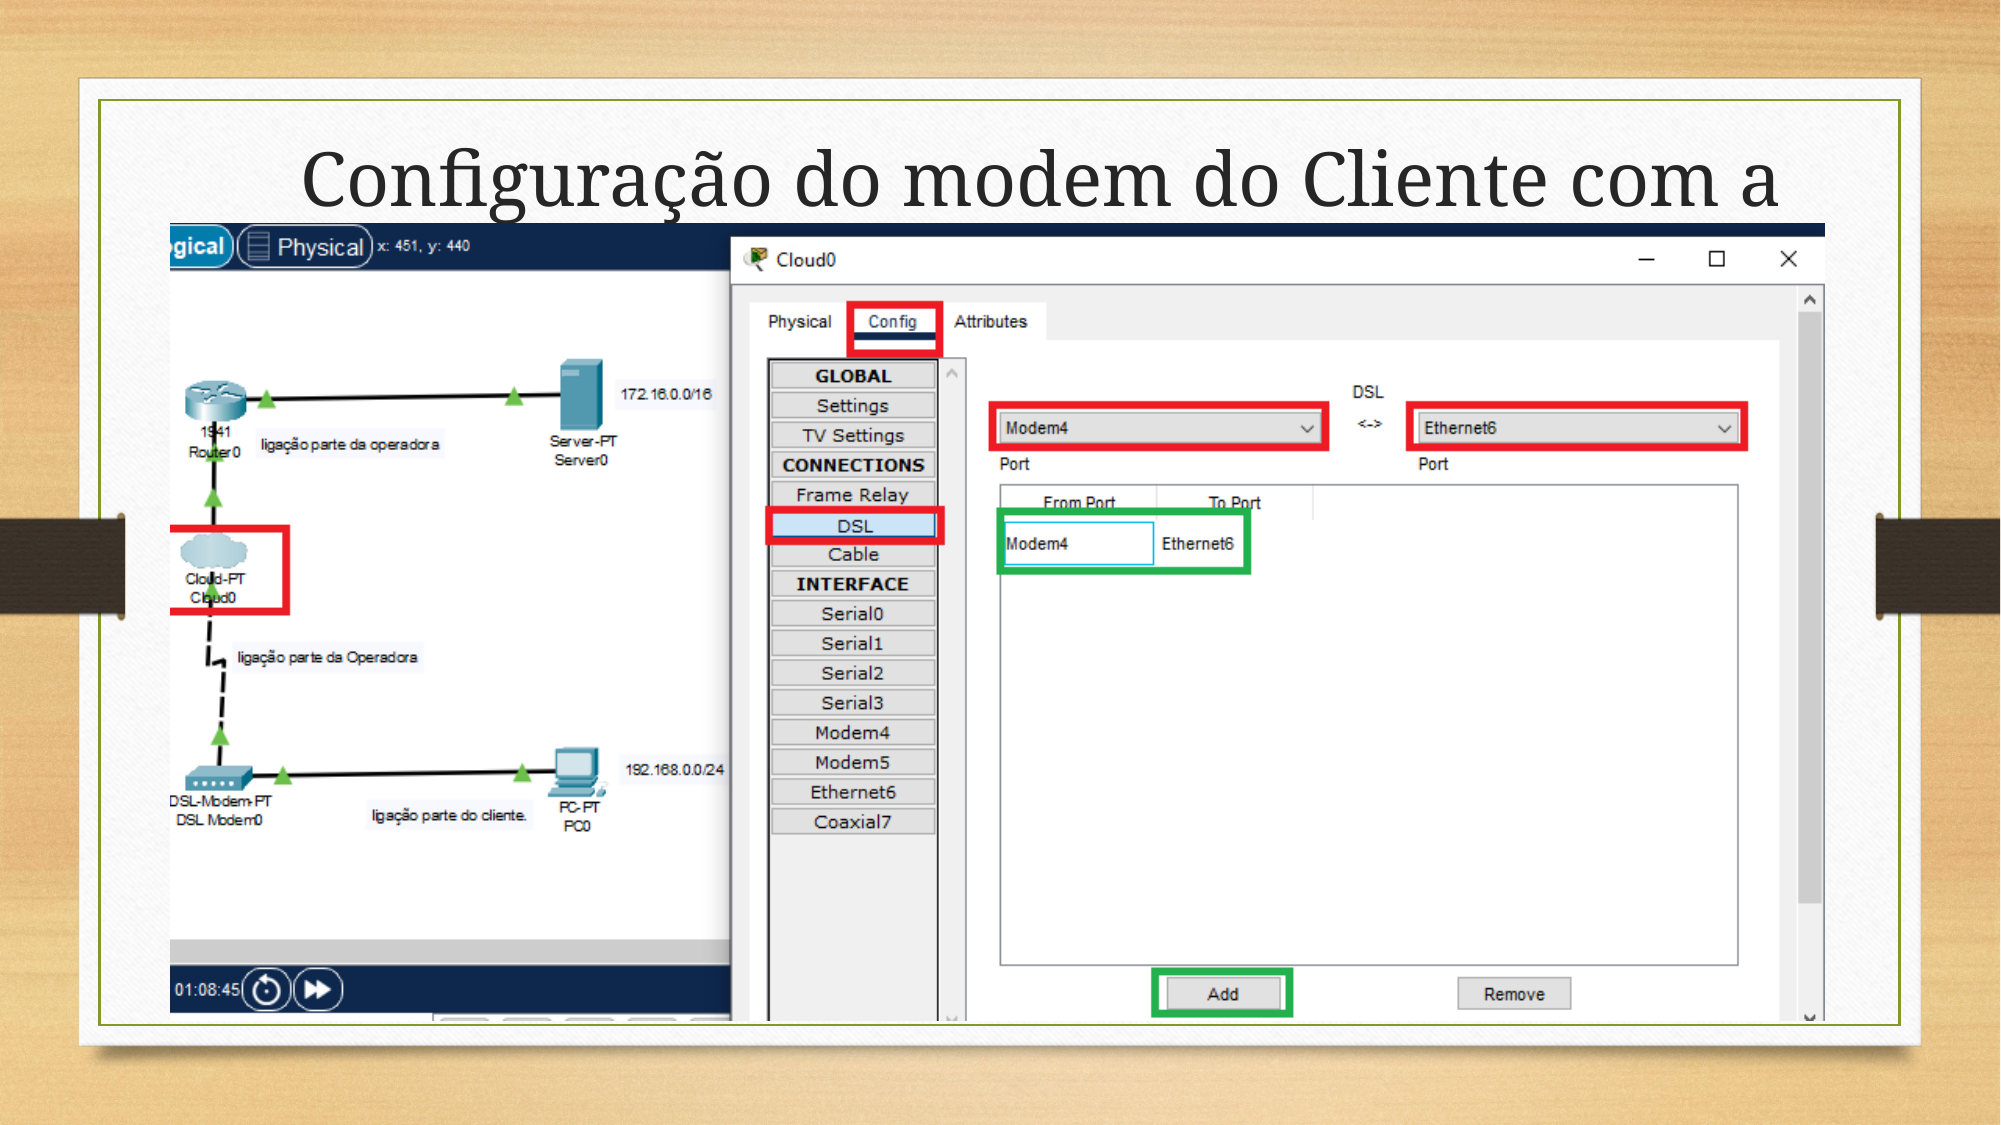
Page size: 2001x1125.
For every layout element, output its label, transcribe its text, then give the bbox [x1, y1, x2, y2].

picture [0, 0, 2001, 1125]
text_box Configuração do modem do Cliente com a Operadora [195, 124, 1889, 234]
